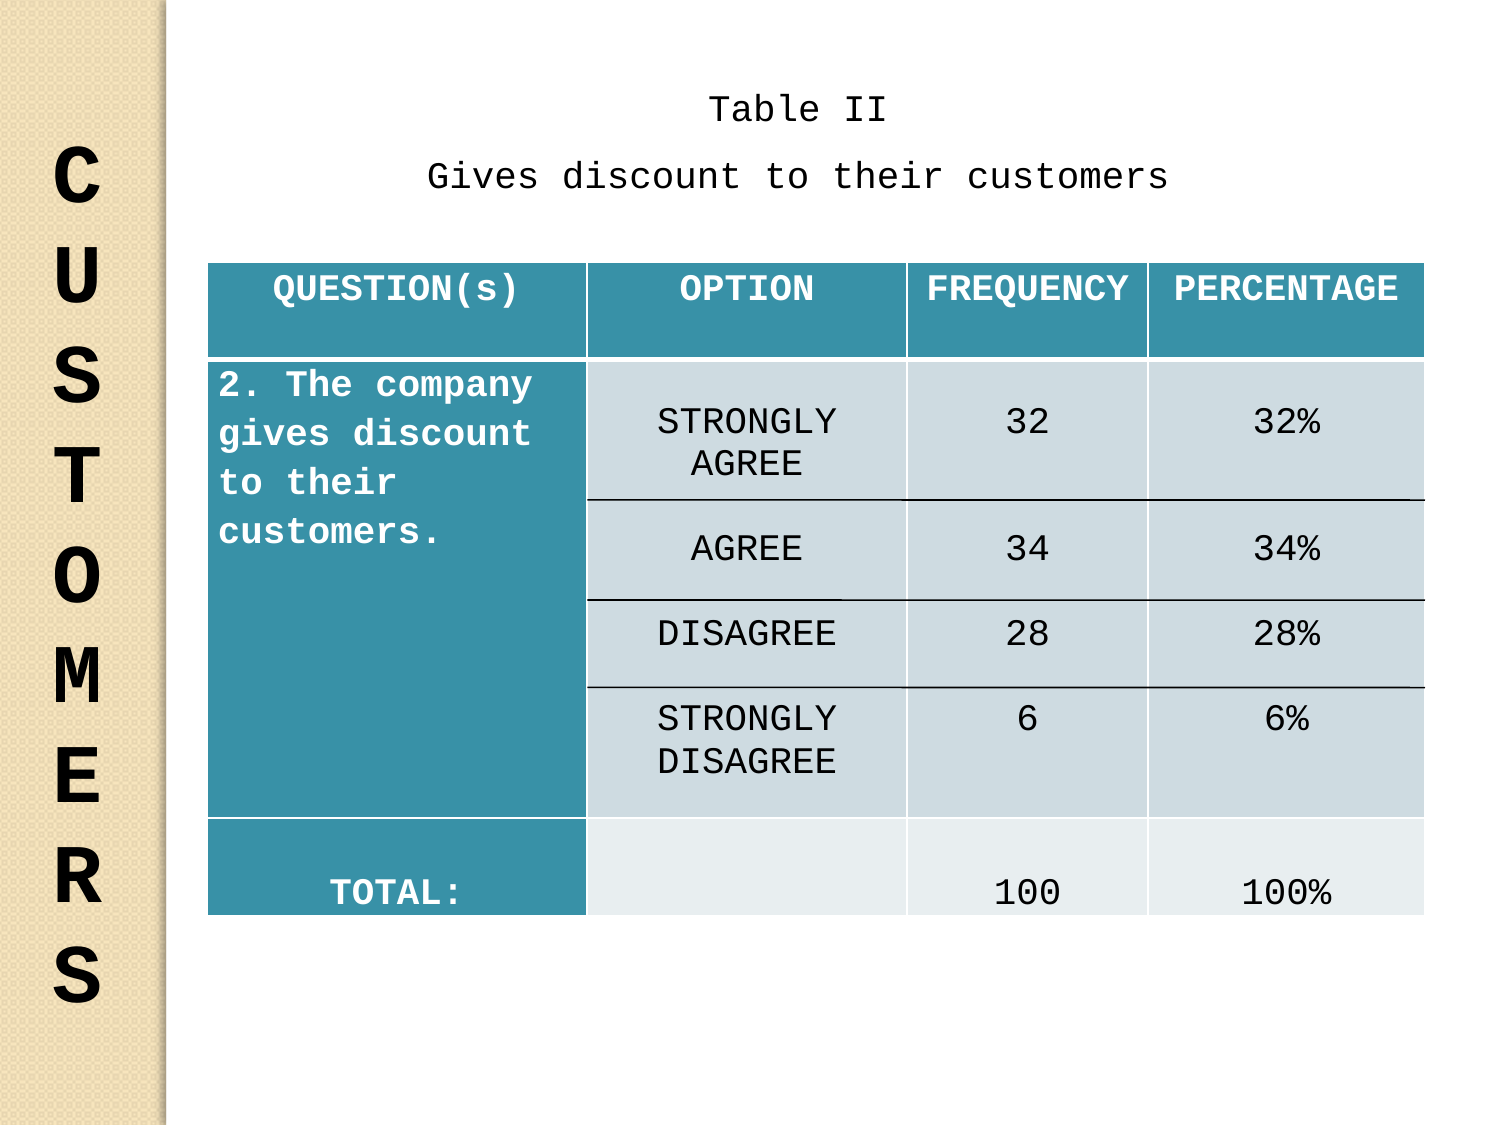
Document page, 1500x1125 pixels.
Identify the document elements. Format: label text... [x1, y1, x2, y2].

table_cell 2. The company gives discount to their customers. [208, 362, 586, 817]
table_cell 100 [908, 819, 1147, 915]
table_header PERCENTAGE [1149, 263, 1424, 357]
table_header FREQUENCY [908, 263, 1147, 357]
text_box Table II [637, 76, 959, 137]
table_cell 32 34 28 6 [908, 362, 1147, 499]
table_cell STRONGLY AGREE AGREE DISAGREE STRONGLY DISAGREE [588, 601, 906, 687]
table_cell 32 34 28 6 [908, 601, 1147, 687]
table_cell STRONGLY AGREE AGREE DISAGREE STRONGLY DISAGREE [588, 688, 906, 817]
text_box Gives discount to their customers [410, 143, 1186, 204]
table_cell [588, 819, 906, 915]
table_cell STRONGLY AGREE AGREE DISAGREE STRONGLY DISAGREE [588, 362, 906, 499]
table_header OPTION [588, 263, 906, 357]
table_cell 100% [1149, 819, 1424, 915]
table_cell 32% 34% 28% 6% [1149, 362, 1424, 600]
table_cell STRONGLY AGREE AGREE DISAGREE STRONGLY DISAGREE [588, 500, 906, 600]
table_cell 32 34 28 6 [908, 500, 1147, 600]
table_header QUESTION(s) [208, 263, 586, 357]
table_cell TOTAL: [208, 819, 586, 915]
text_box C U S T O M E R S [37, 112, 113, 1027]
table_cell 32% 34% 28% 6% [1149, 688, 1424, 817]
table_cell 32% 34% 28% 6% [1149, 601, 1424, 687]
table_cell 32 34 28 6 [908, 688, 1147, 817]
